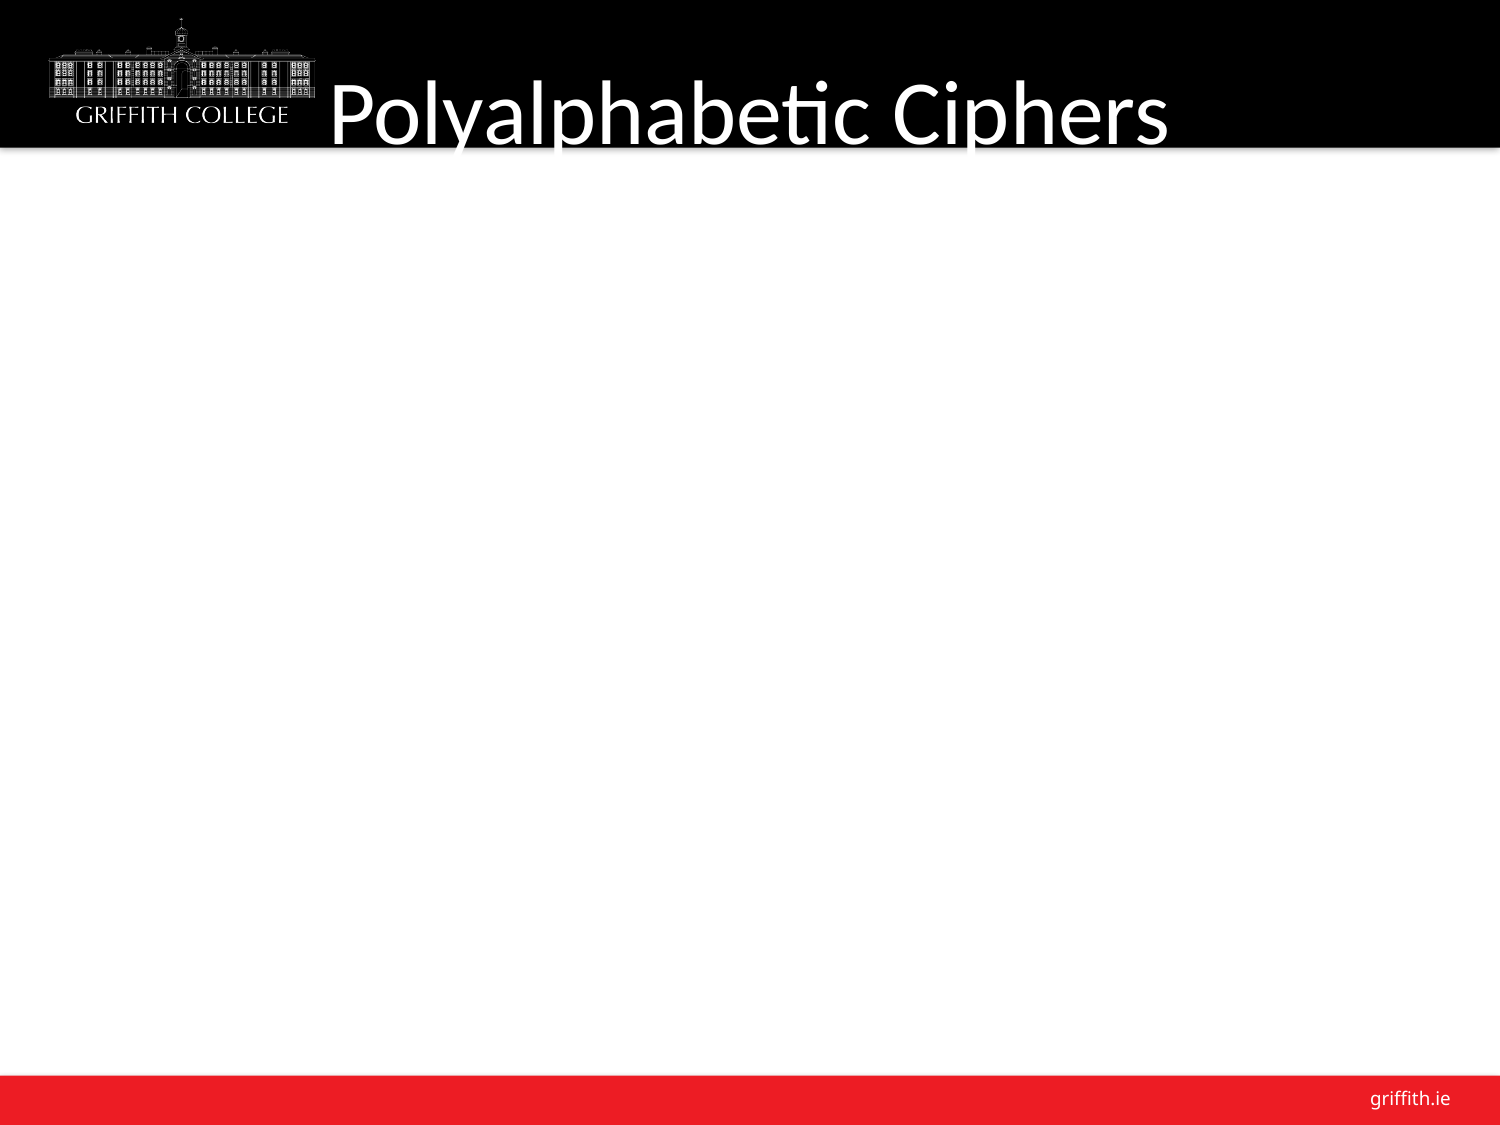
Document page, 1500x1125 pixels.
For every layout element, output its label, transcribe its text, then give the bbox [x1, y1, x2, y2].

title Polyalphabetic Ciphers [75, 45, 1425, 233]
picture [21, 0, 341, 187]
